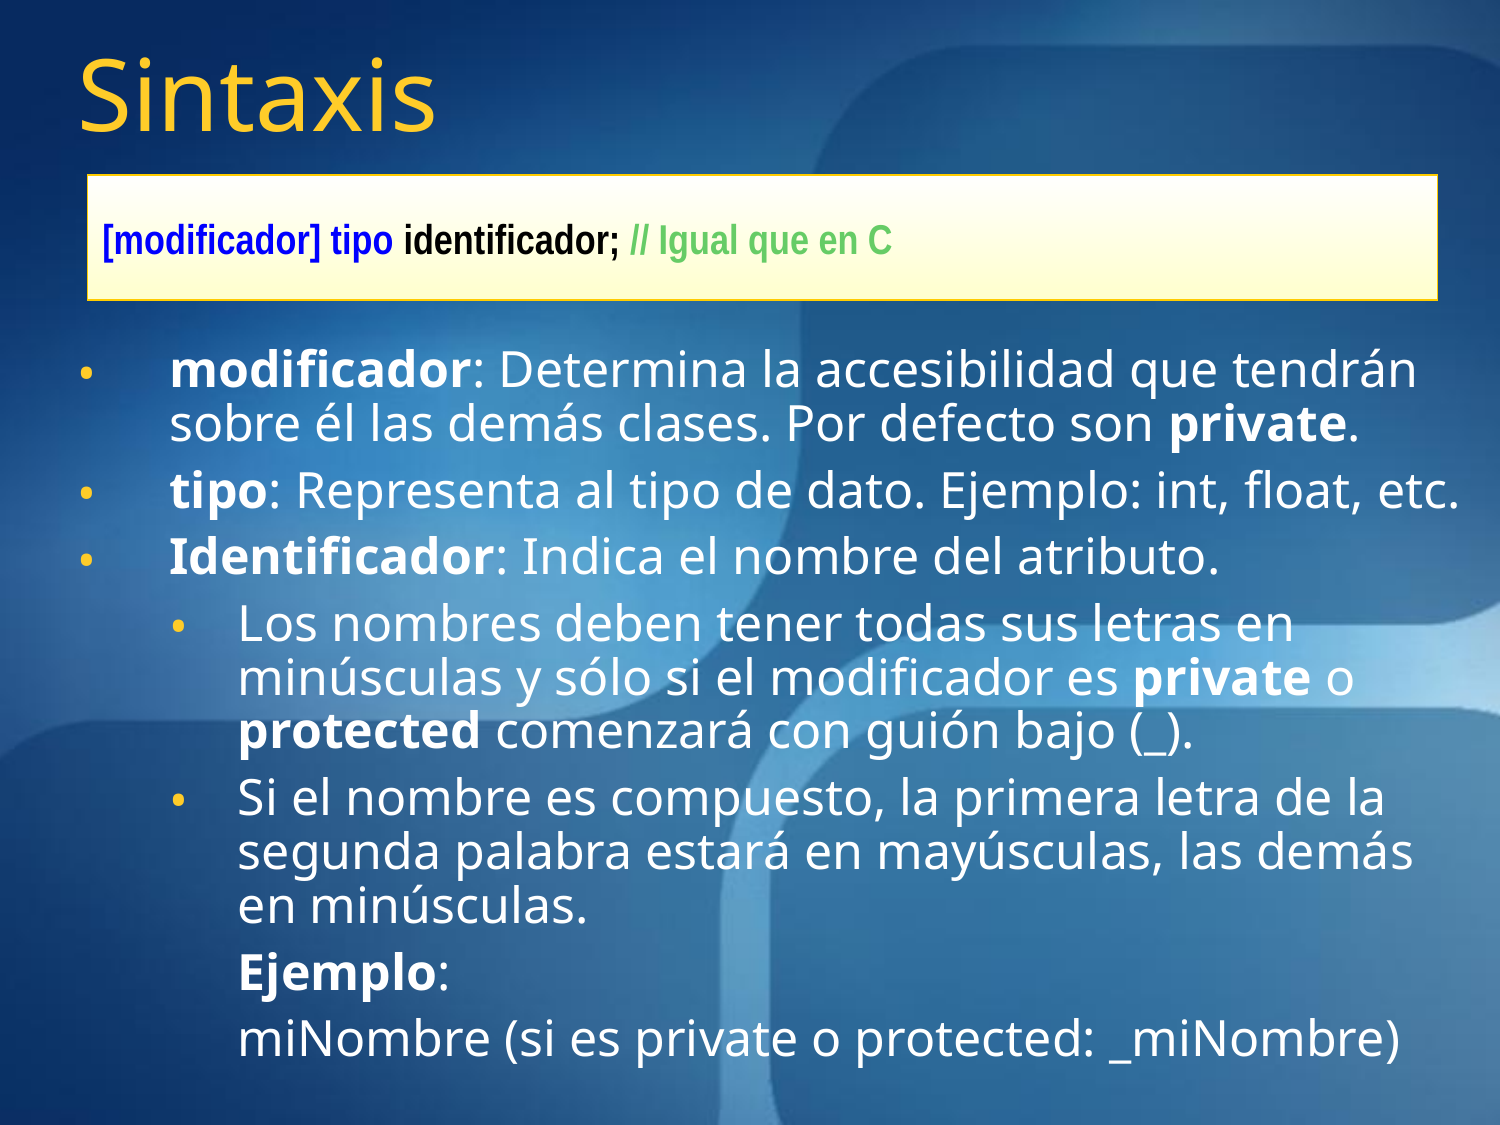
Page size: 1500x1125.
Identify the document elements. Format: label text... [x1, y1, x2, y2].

list modificador: Determina la accesibilidad que tendrán sobre él las demás clases. Por defecto son private. tipo: Representa al tipo de dato. Ejemplo: int, float, etc. Identificador: Indica el nombre del atributo. Los nombres deben tener todas sus letras en minúsculas y sólo si el modificador es private o protected comenzará con guión bajo (_). Si el nombre es compuesto, la primera letra de la segunda palabra estará en mayúsculas, las demás en minúsculas. Ejemplo: miNombre (si es private o protected: _miNombre) [62, 336, 1500, 1098]
text_box [modificador] tipo identificador; // Igual que en C [87, 174, 1438, 300]
title Sintaxis [62, 37, 1440, 162]
picture [0, 0, 1500, 1125]
